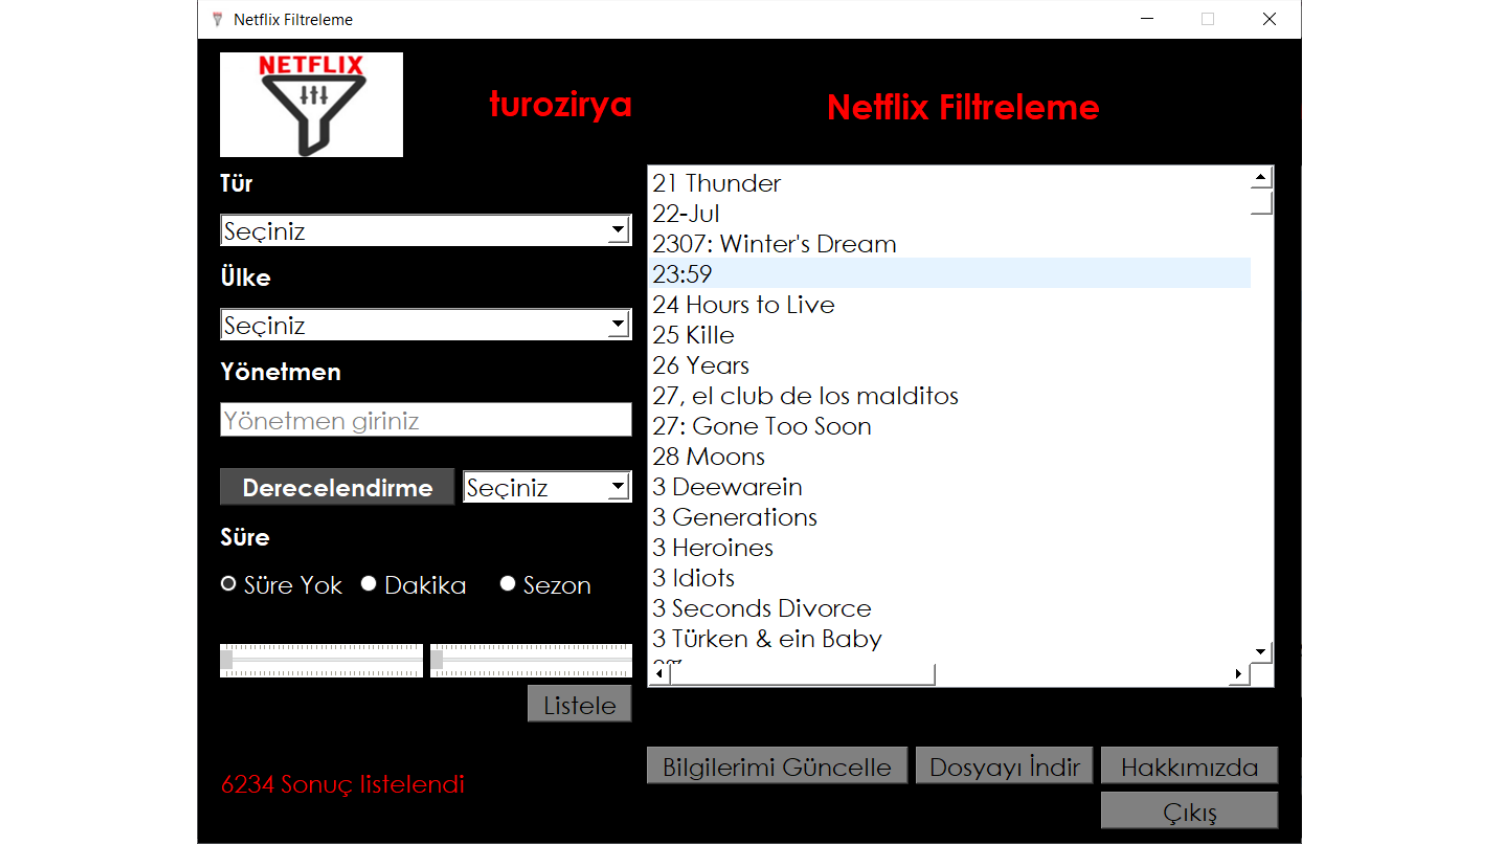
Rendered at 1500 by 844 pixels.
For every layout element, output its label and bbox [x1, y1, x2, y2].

picture [197, 0, 1303, 844]
